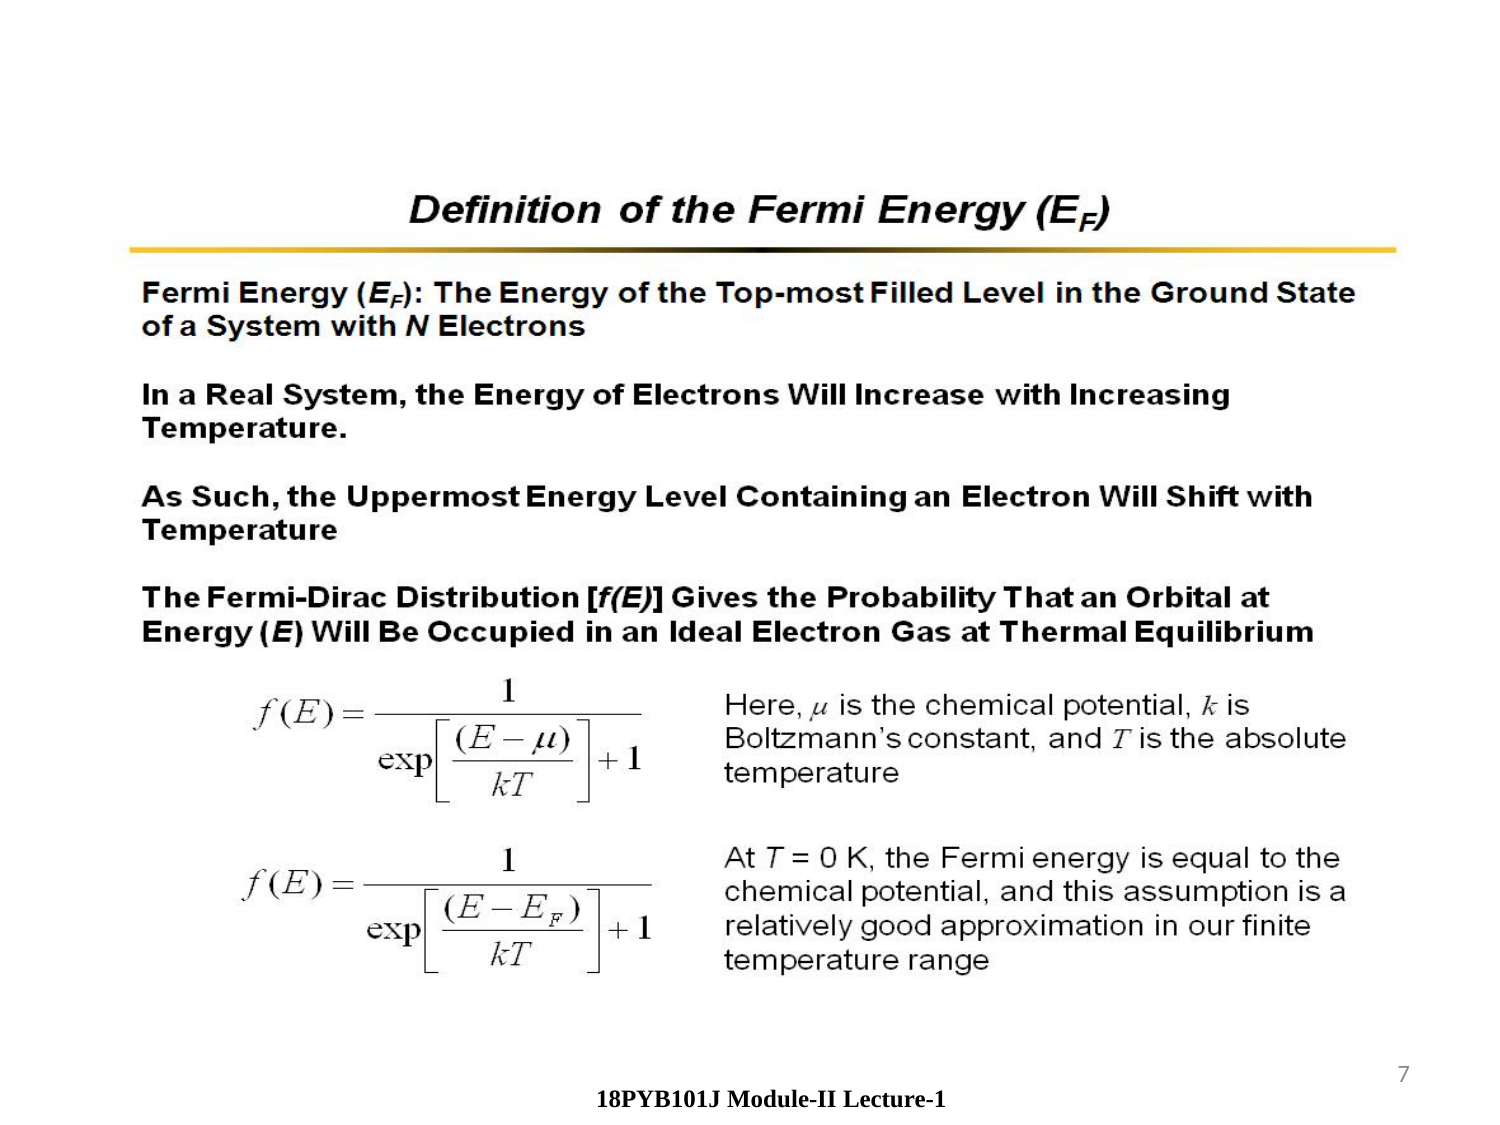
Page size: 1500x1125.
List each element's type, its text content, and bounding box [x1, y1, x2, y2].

slide_number 7 [1074, 1042, 1425, 1103]
picture [112, 162, 1413, 1013]
text_box 18PYB101J Module-II Lecture-1 [449, 1074, 1050, 1120]
